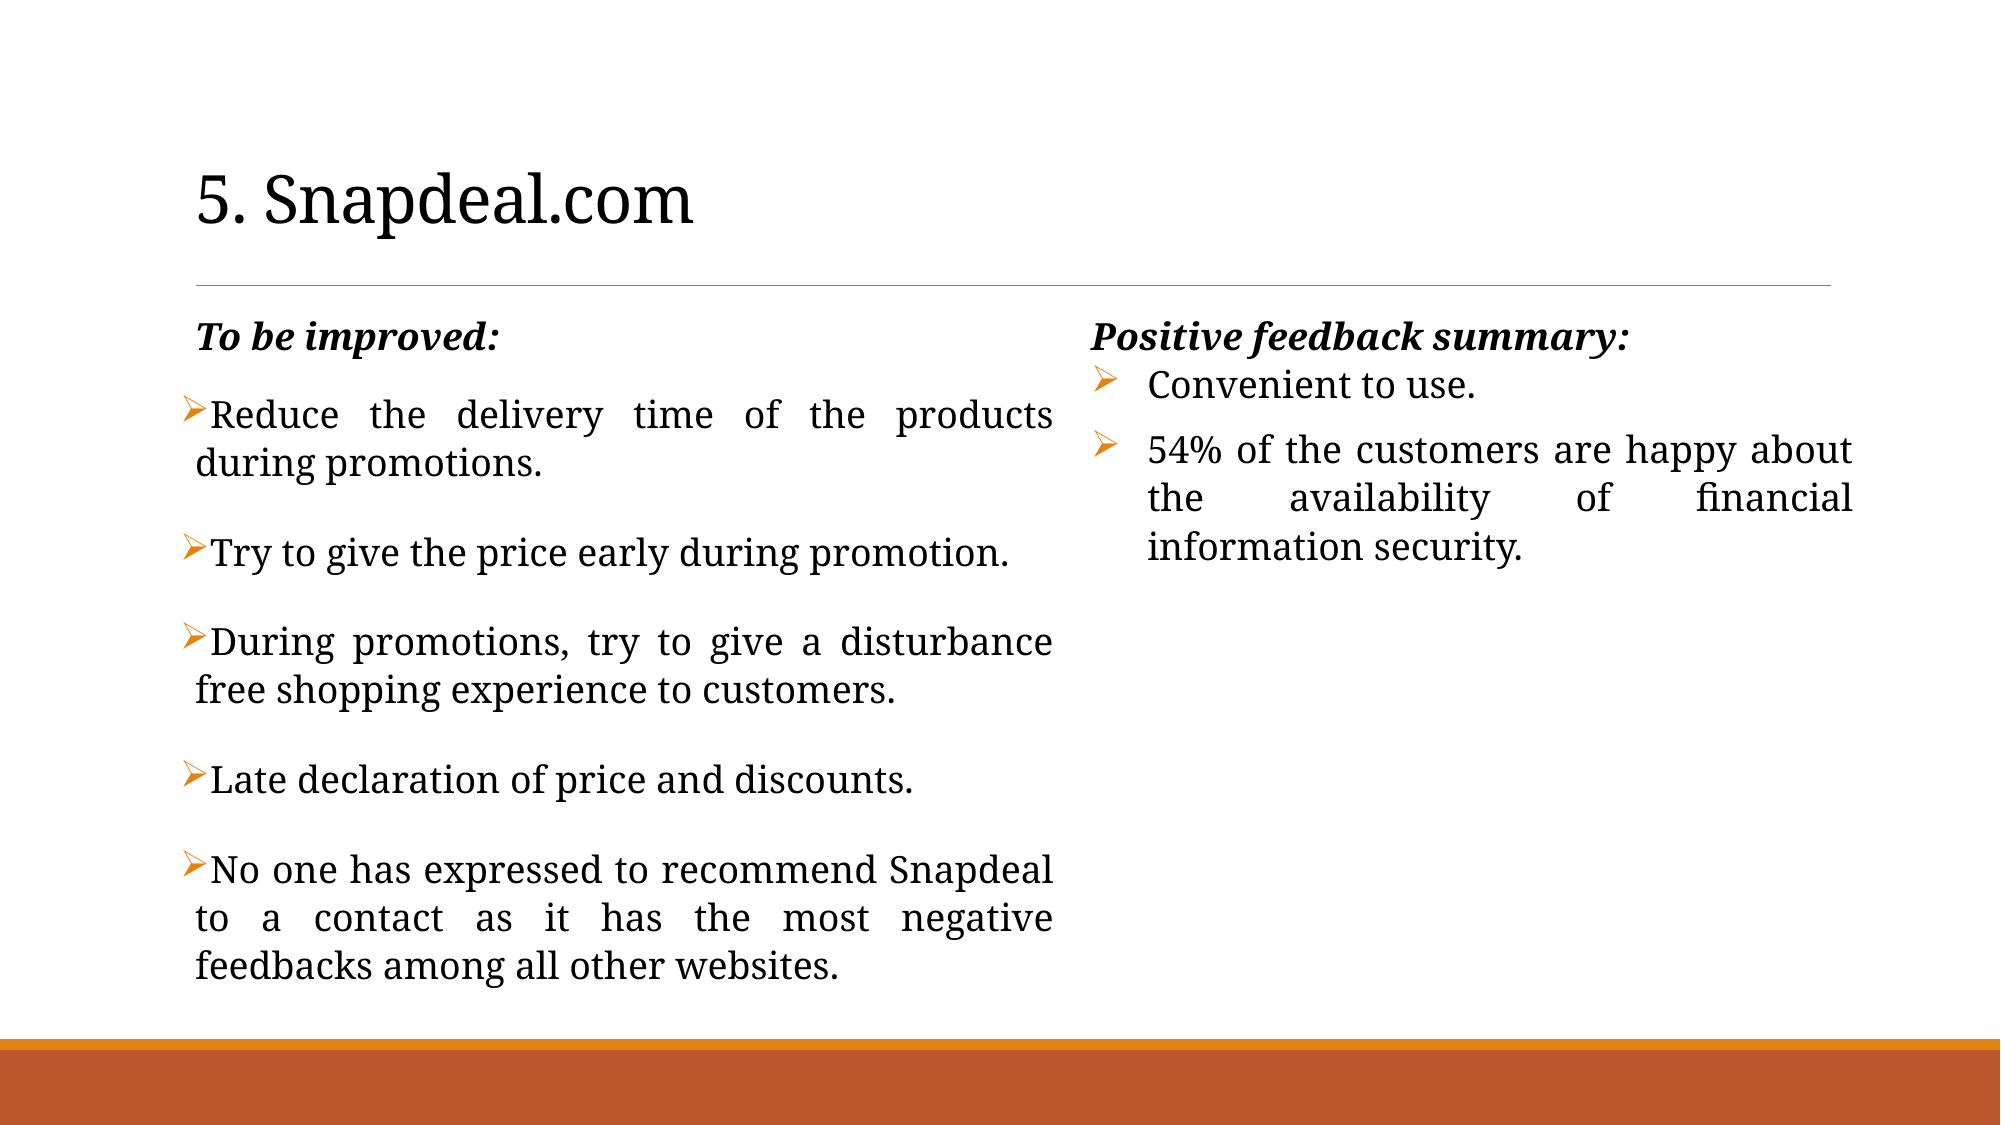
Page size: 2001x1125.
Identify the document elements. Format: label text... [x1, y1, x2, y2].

list To be improved: Reduce the delivery time of the products during promotions. Try to give the price early during promotion. During promotions, try to give a disturbance free shopping experience to customers. Late declaration of price and discounts. No one has expressed to recommend Snapdeal to a contact as it has the most negative feedbacks among all other websites. [180, 302, 1055, 1021]
text_box Positive feedback summary: Convenient to use. 54% of the customers are happy about the availability of financial information security. [1076, 302, 1869, 637]
title 5. Snapdeal.com [180, 47, 1830, 245]
